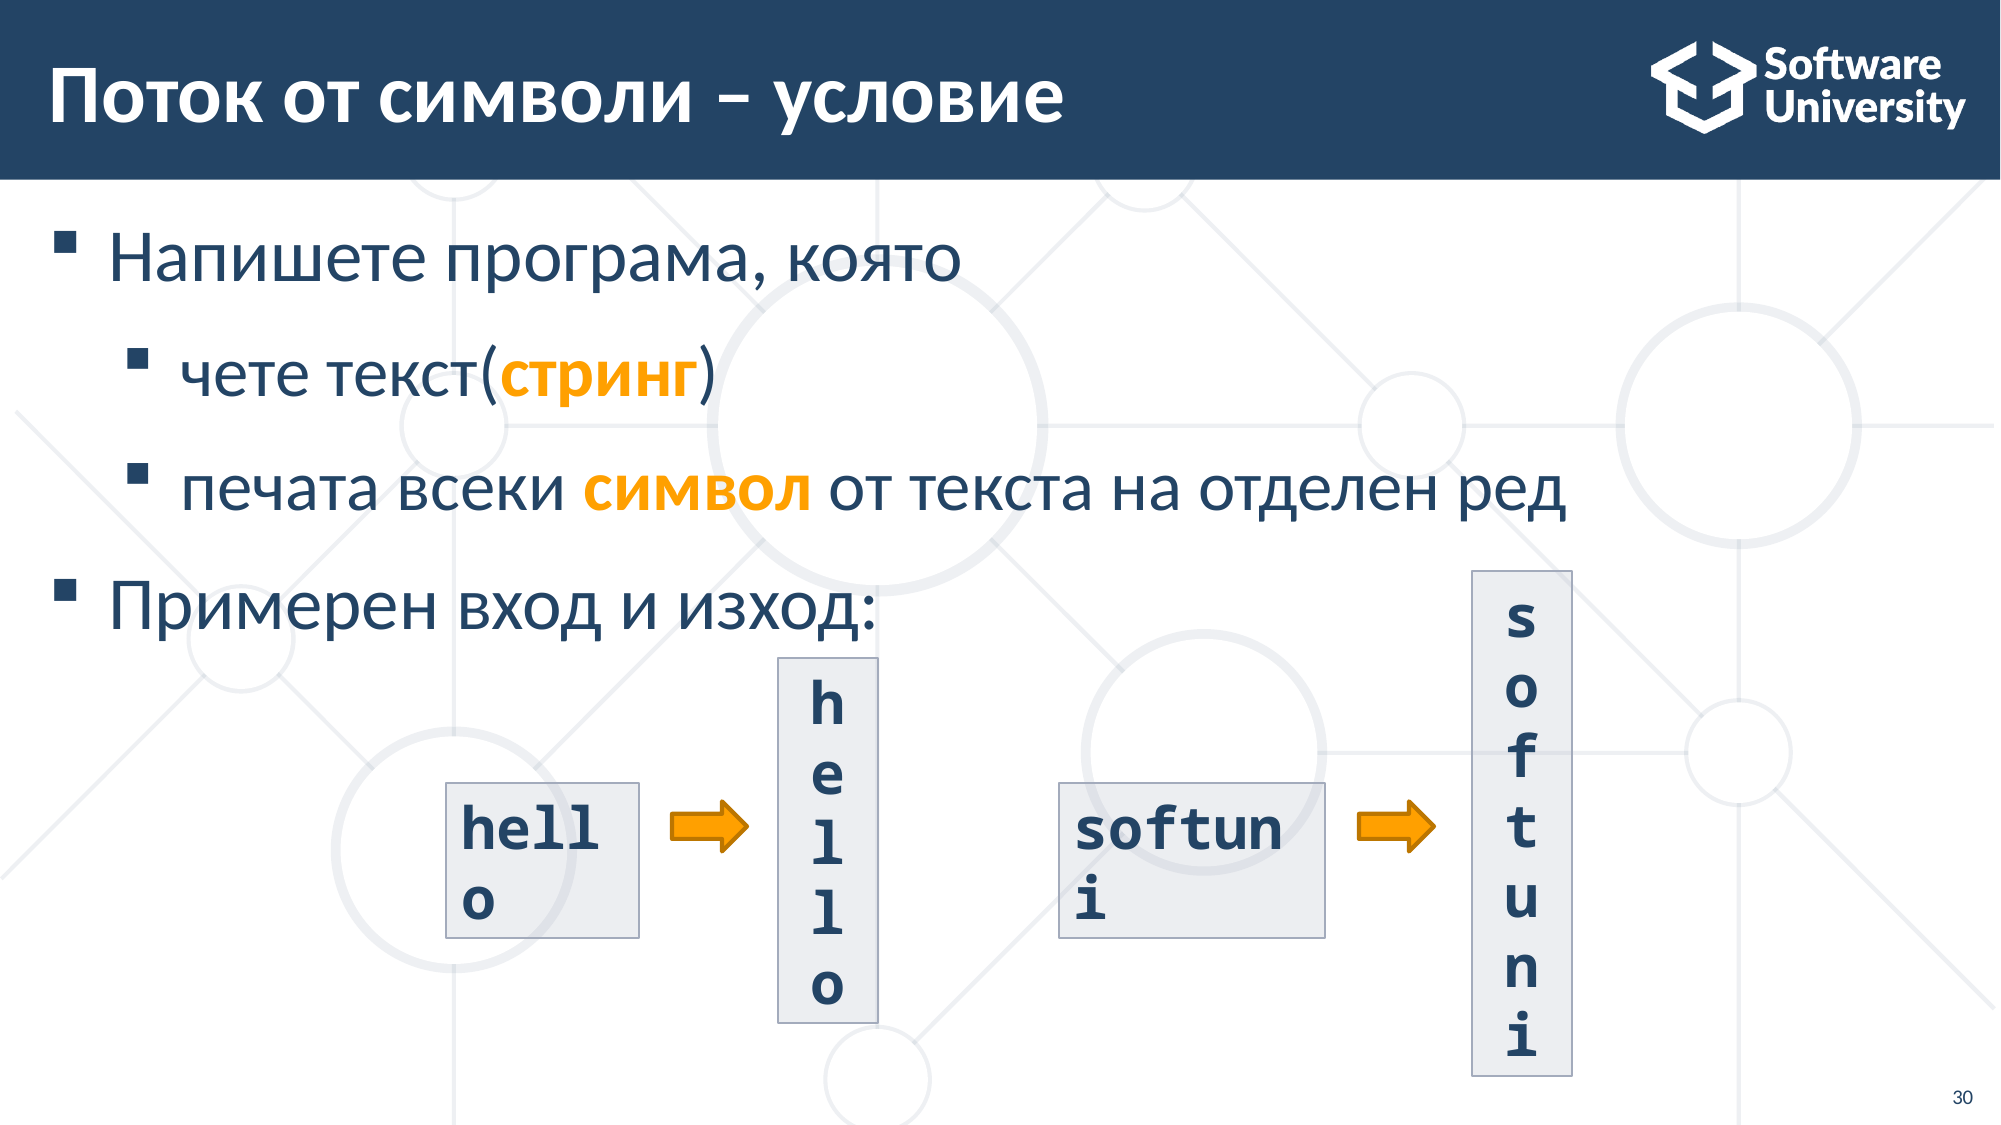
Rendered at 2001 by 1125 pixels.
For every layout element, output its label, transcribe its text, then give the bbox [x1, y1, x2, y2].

text_box [669, 799, 750, 854]
text_box h e l l o [778, 658, 879, 1024]
text_box [1356, 799, 1437, 854]
title Поток от символи – условие [31, 16, 1625, 162]
text_box hello [446, 783, 639, 939]
slide_number 30 [1927, 1067, 1989, 1117]
list Напишете програма, която чете текст(стринг) печата всеки символ от текста на отделен ред Примерен вход и изход: [31, 196, 1970, 1104]
picture [1651, 41, 1966, 134]
text_box s o f t u n i [1471, 571, 1572, 1076]
text_box softuni [1059, 783, 1326, 939]
